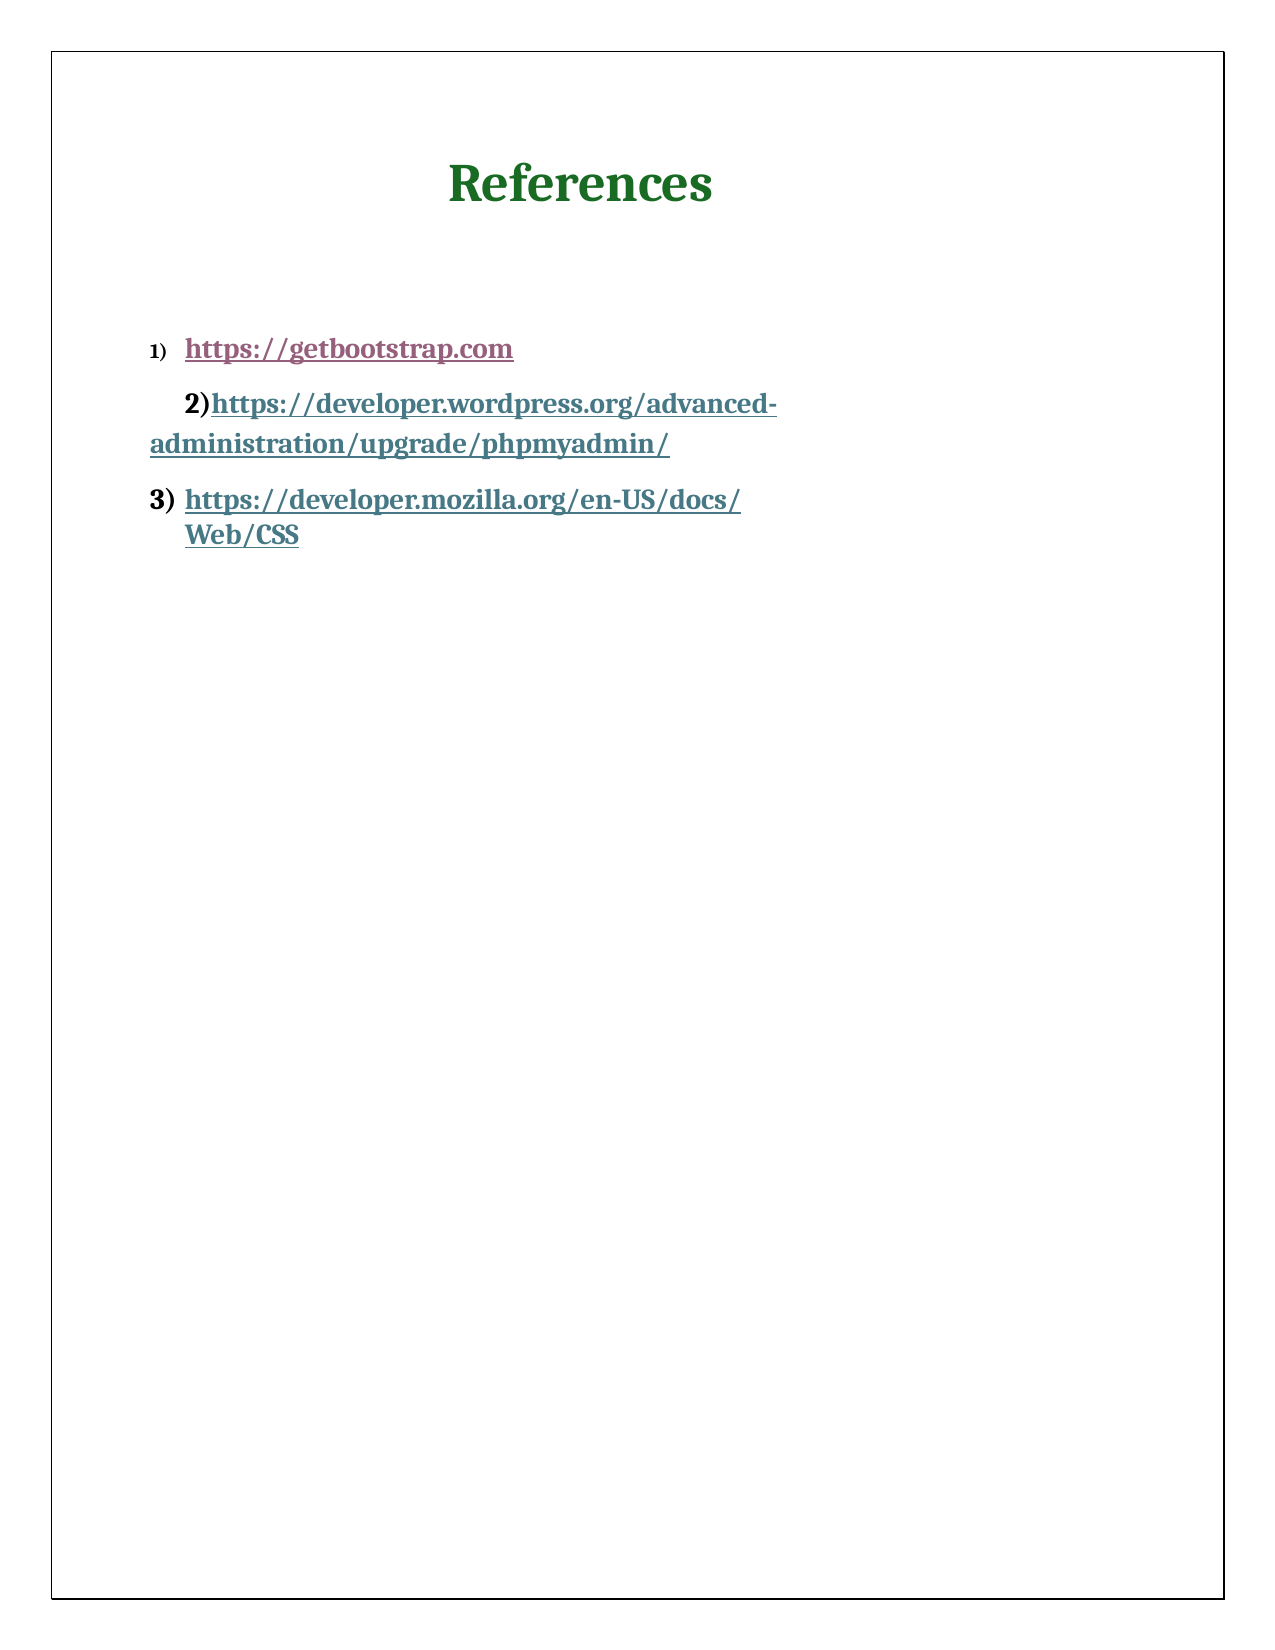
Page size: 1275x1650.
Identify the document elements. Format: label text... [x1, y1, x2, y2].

title References [234, 144, 1059, 423]
text_box https://getbootstrap.com https://developer.wordpress.org/advanced- administration/upgrade/phpmyadmin/ https://developer.mozilla.org/en-US/docs/Web/CSS [147, 327, 893, 551]
